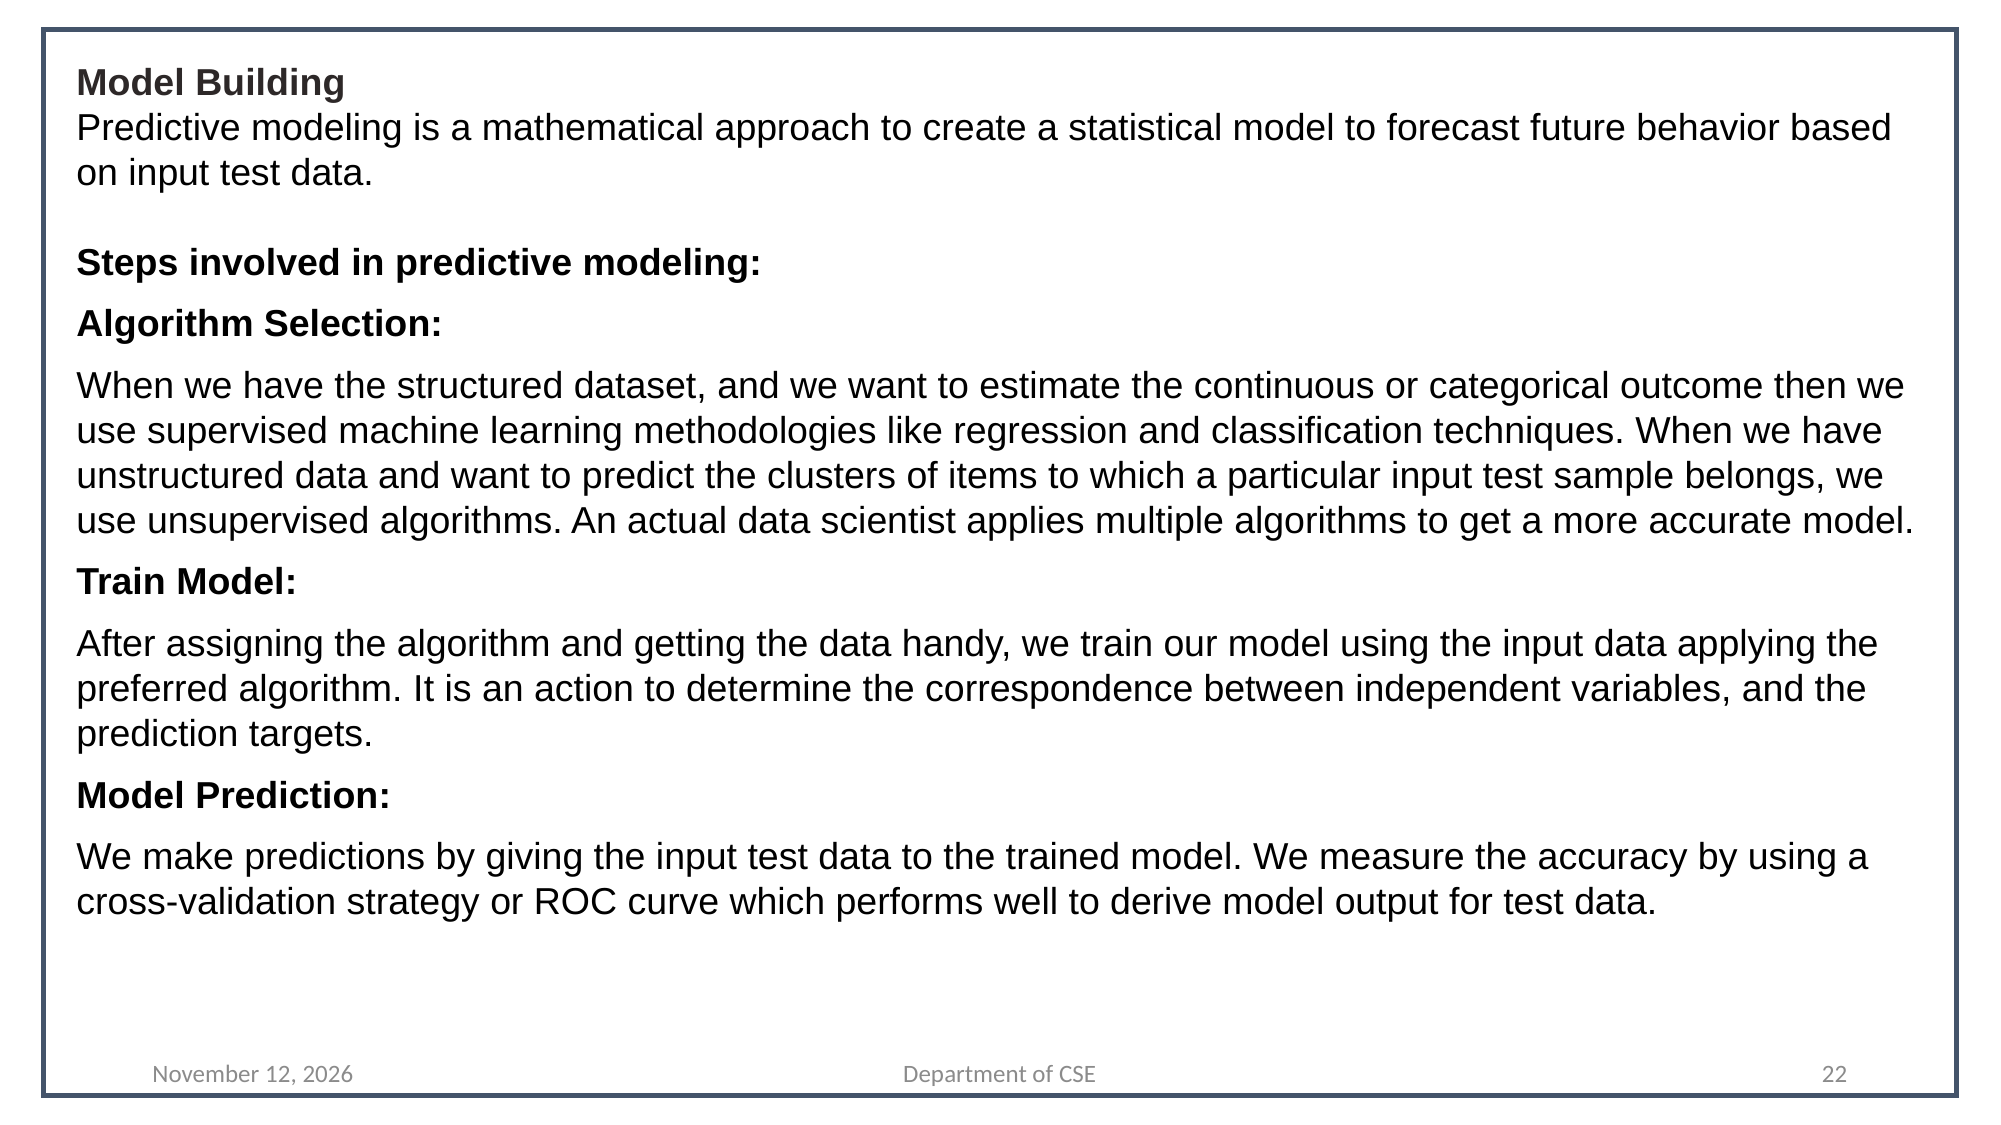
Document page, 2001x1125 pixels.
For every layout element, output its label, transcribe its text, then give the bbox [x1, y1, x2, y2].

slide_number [137, 1042, 588, 1103]
slide_number 22 [1412, 1042, 1863, 1103]
footer Department of CSE [662, 1042, 1338, 1103]
text_box Model Building Predictive modeling is a mathematical approach to create a statistical model to forecast future behavior based on input test data. Steps involved in predictive modeling: Algorithm Selection: When we have the structured dataset, and we want to estimate the continuous or categorical outcome then we use supervised machine learning methodologies like regression and classification techniques. When we have unstructured data and want to predict the clusters of items to which a particular input test sample belongs, we use unsupervised algorithms. An actual data scientist applies multiple algorithms to get a more accurate model. Train Model: After assigning the algorithm and getting the data handy, we train our model using the input data applying the preferred algorithm. It is an action to determine the correspondence between independent variables, and the prediction targets. Model Prediction: We make predictions by giving the input test data to the trained model. We measure the accuracy by using a cross-validation strategy or ROC curve which performs well to derive model output for test data. [61, 50, 1939, 997]
text_box [42, 28, 1958, 1096]
